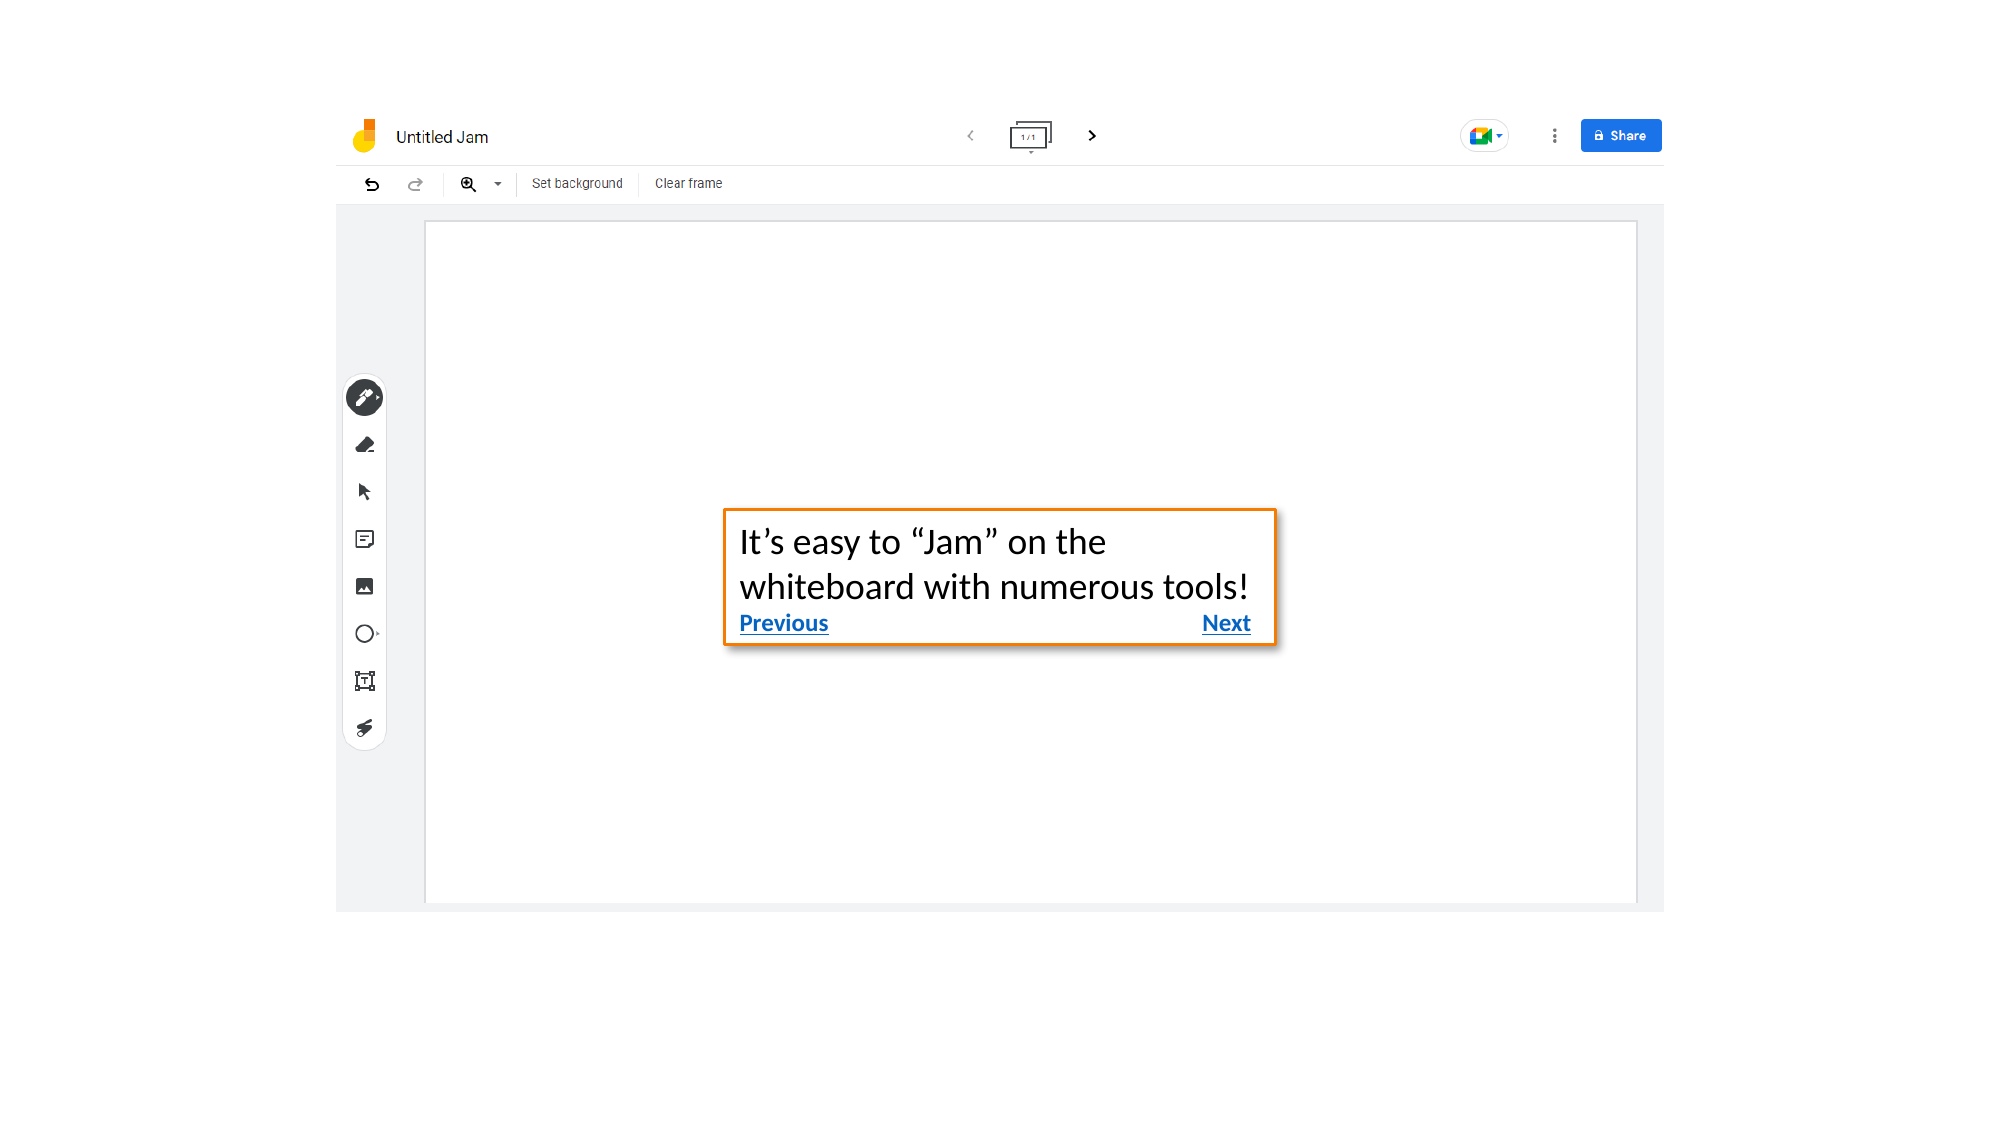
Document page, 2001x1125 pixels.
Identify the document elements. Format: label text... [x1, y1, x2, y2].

text_box It’s easy to “Jam” on the whiteboard with numerous tools! Previous Next [724, 509, 1276, 645]
picture [336, 109, 1664, 912]
